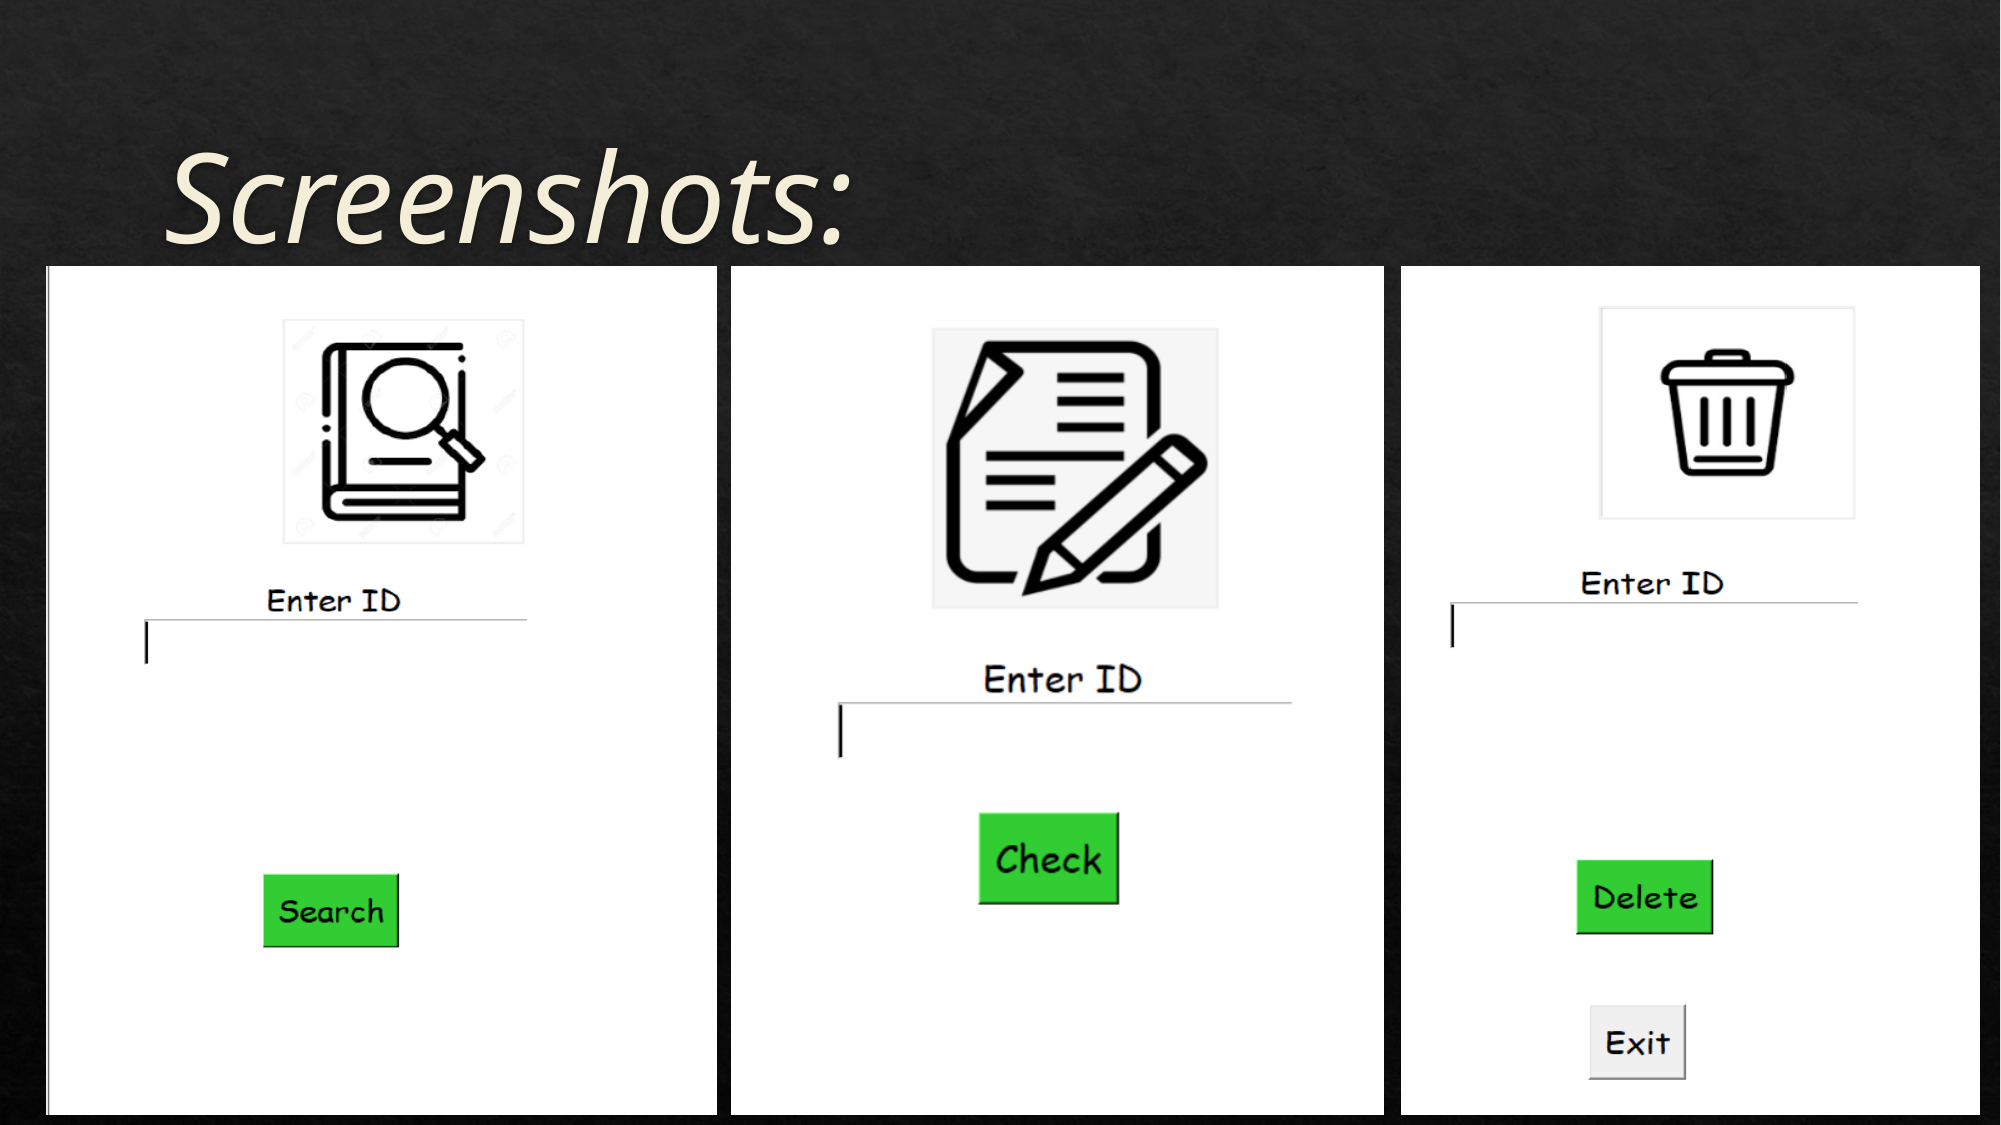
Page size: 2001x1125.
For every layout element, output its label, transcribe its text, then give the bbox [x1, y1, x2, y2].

picture [46, 266, 717, 1115]
picture [730, 266, 1384, 1115]
picture [1401, 266, 1980, 1115]
title Screenshots: [149, 99, 1849, 273]
